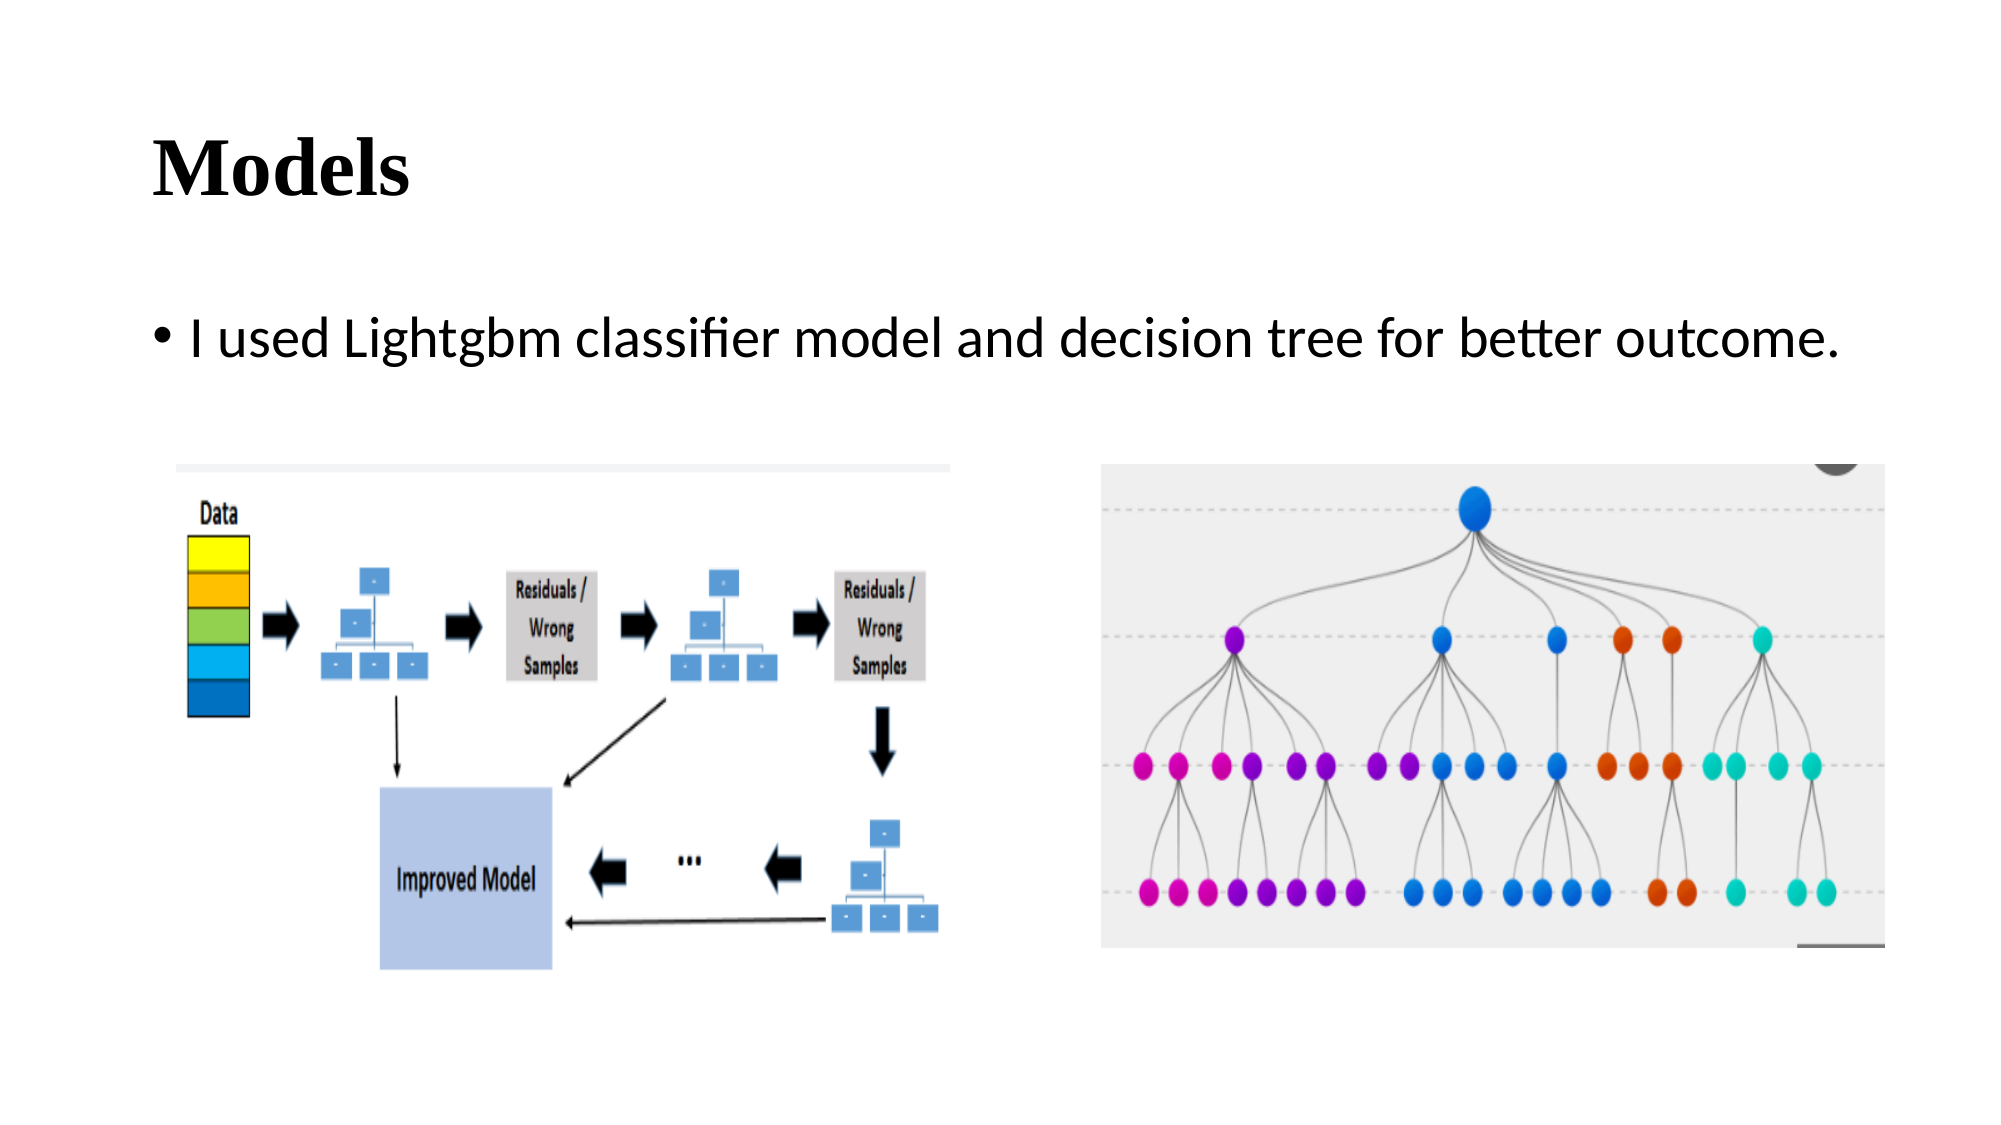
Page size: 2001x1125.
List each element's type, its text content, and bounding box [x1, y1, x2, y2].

title Models [137, 59, 1863, 278]
picture [1101, 464, 1885, 948]
list I used Lightgbm classifier model and decision tree for better outcome. [137, 299, 1863, 1014]
picture [176, 464, 950, 992]
